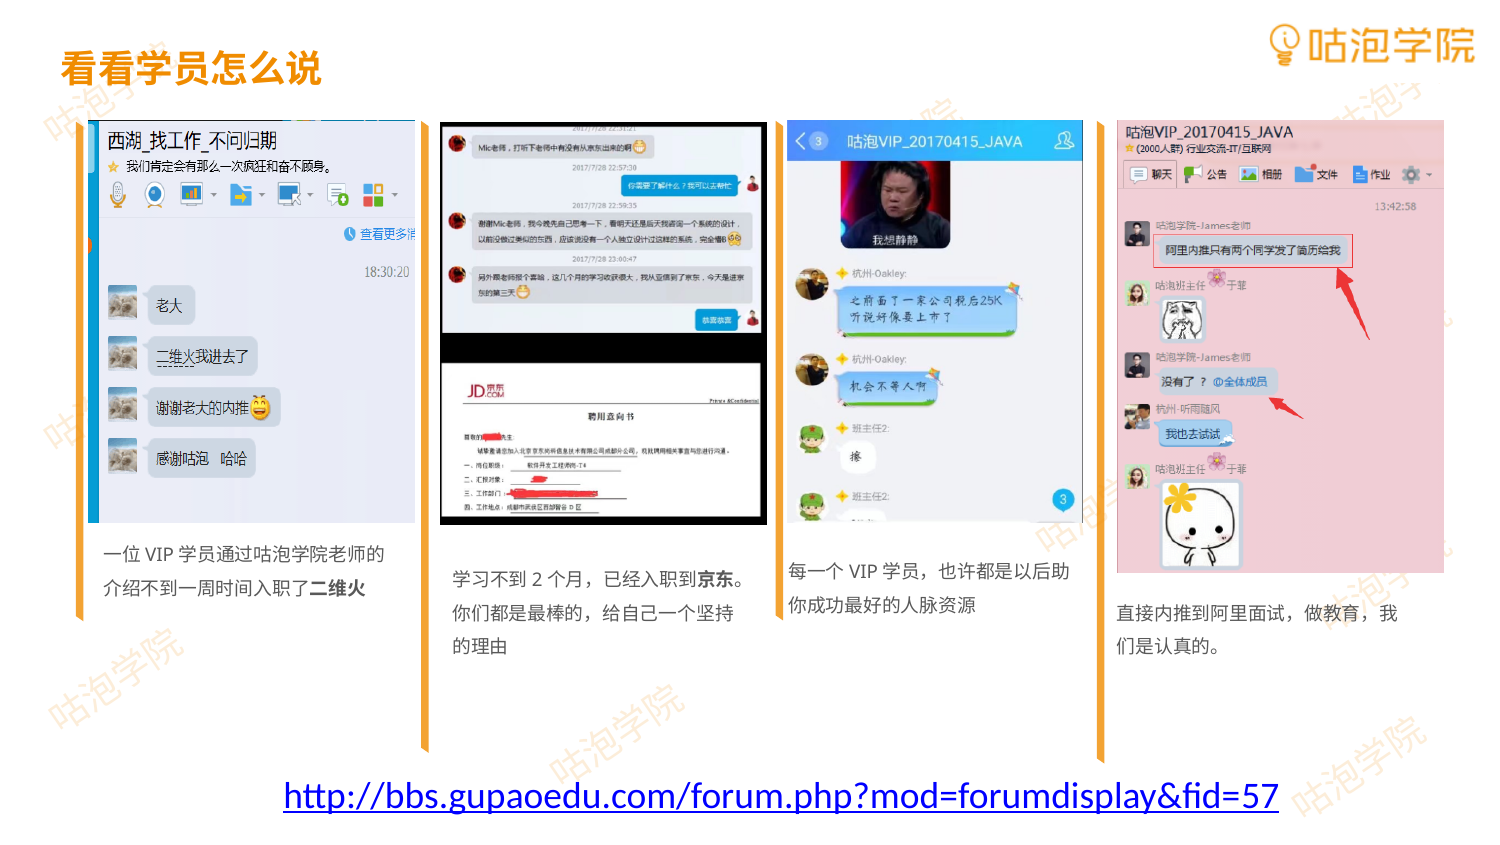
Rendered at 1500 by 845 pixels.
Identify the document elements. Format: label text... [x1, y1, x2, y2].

picture [1117, 120, 1444, 573]
picture [88, 125, 94, 172]
text_box [73, 153, 86, 624]
text_box 每一个VIP学员，也许都是以后助你成功最好的人脉资源 [773, 541, 1091, 624]
text_box [418, 118, 431, 755]
text_box 学习不到2个月，已经入职到京东。你们都是最棒的，给自己一个坚持的理由 [437, 549, 755, 665]
picture [100, 120, 415, 523]
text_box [35, 37, 349, 145]
text_box 直接内推到阿里面试，做教育，我们是认真的。 [1107, 582, 1420, 666]
text_box 一位VIP学员通过咕泡学院老师的介绍不到一周时间入职了二维火 [88, 531, 400, 607]
text_box [773, 118, 786, 623]
text_box http://bbs.gupaoedu.com/forum.php?mod=forumdisplay&fid=57 [268, 763, 1307, 844]
picture [1269, 11, 1477, 83]
picture [439, 122, 767, 525]
picture [787, 120, 1083, 523]
text_box [1094, 118, 1107, 763]
